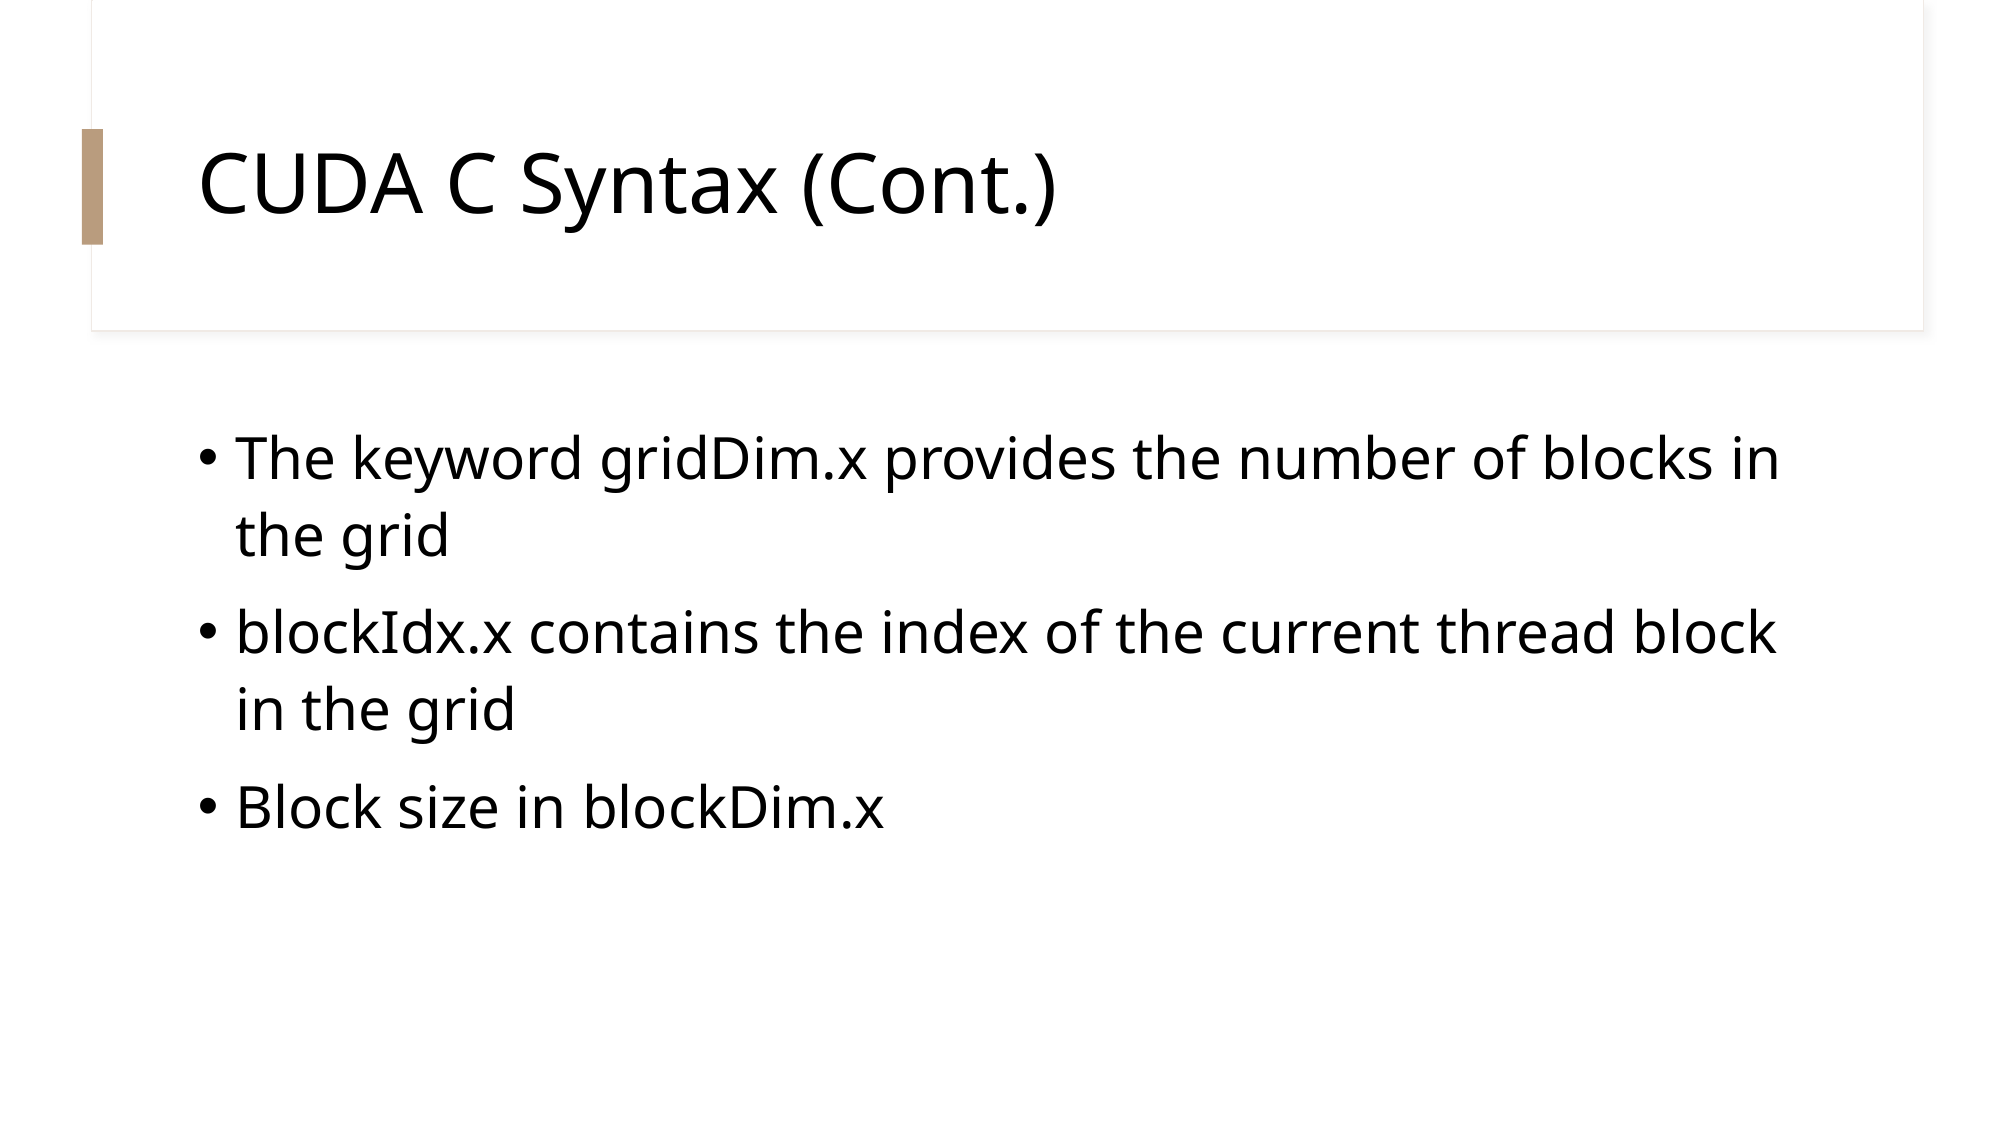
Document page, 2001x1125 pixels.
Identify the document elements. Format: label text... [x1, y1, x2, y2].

title CUDA C Syntax (Cont.) [183, 90, 1851, 284]
list The keyword gridDim.x provides the number of blocks in the grid blockIdx.x contains the index of the current thread block in the grid Block size in blockDim.x [183, 406, 1851, 1013]
